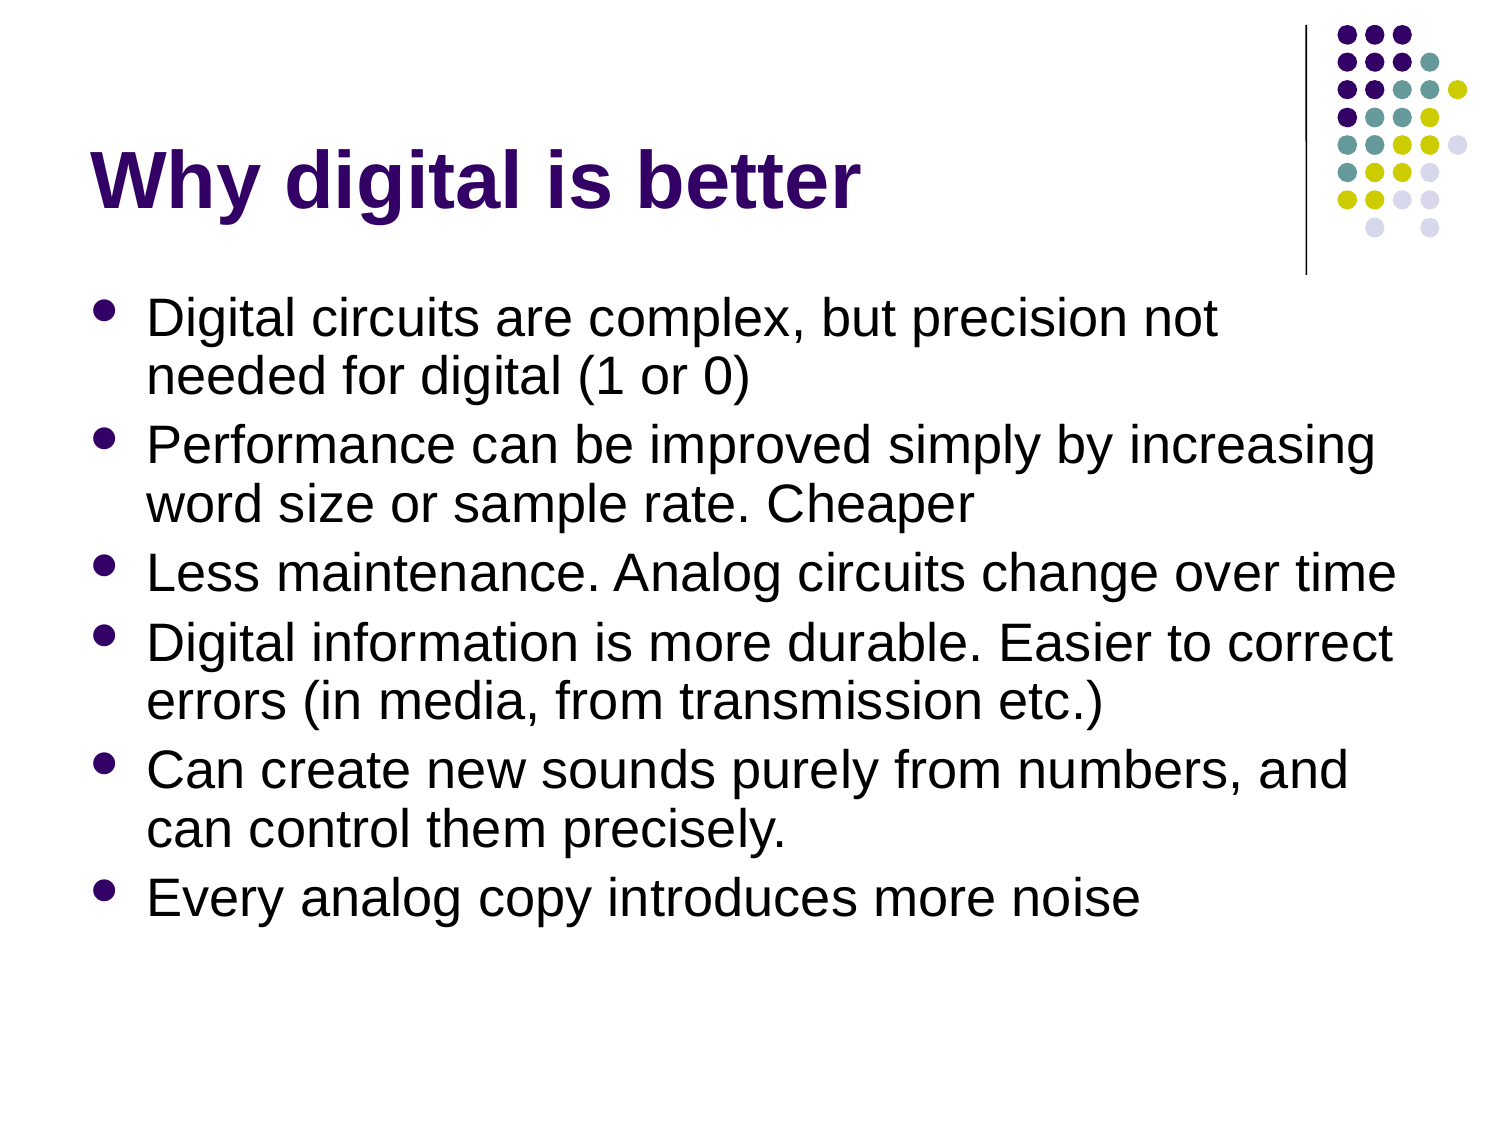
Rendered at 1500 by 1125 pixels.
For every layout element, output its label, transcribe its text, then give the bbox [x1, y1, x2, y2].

list Digital circuits are complex, but precision not needed for digital (1 or 0) Performance can be improved simply by increasing word size or sample rate. Cheaper Less maintenance. Analog circuits change over time Digital information is more durable. Easier to correct errors (in media, from transmission etc.) Can create new sounds purely from numbers, and can control them precisely. Every analog copy introduces more noise [75, 282, 1425, 1006]
title Why digital is better [75, 20, 1313, 233]
